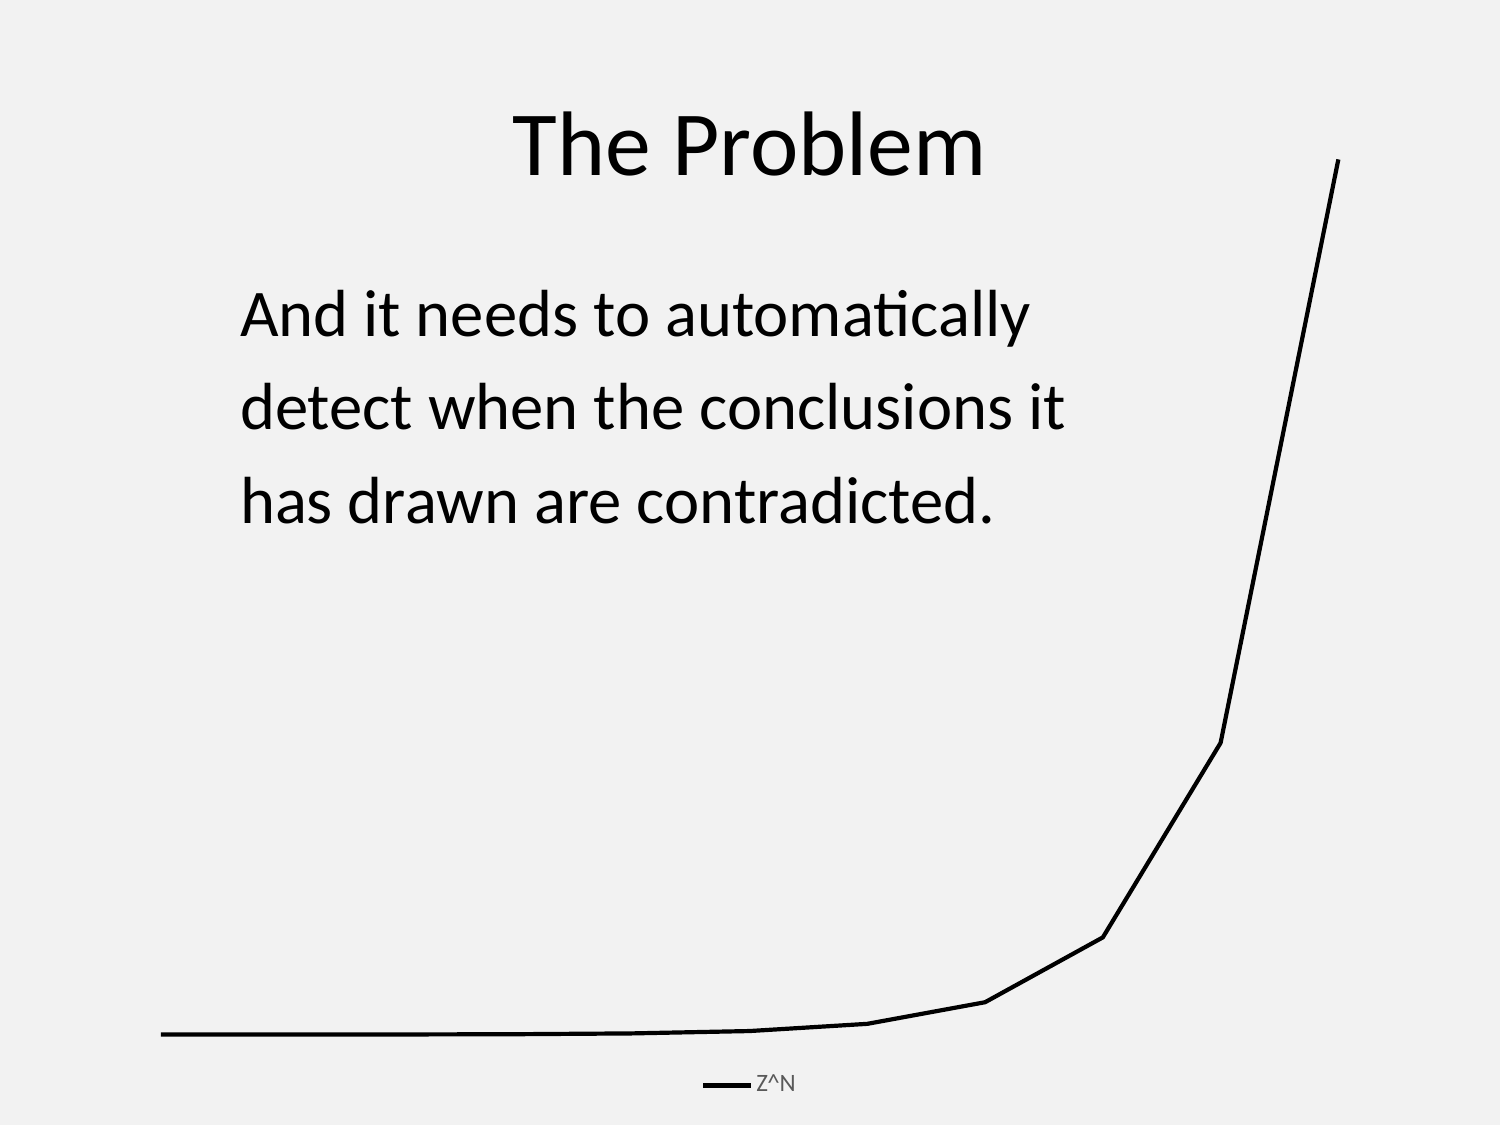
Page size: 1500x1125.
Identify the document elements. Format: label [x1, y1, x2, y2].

chart [74, 24, 1425, 1105]
